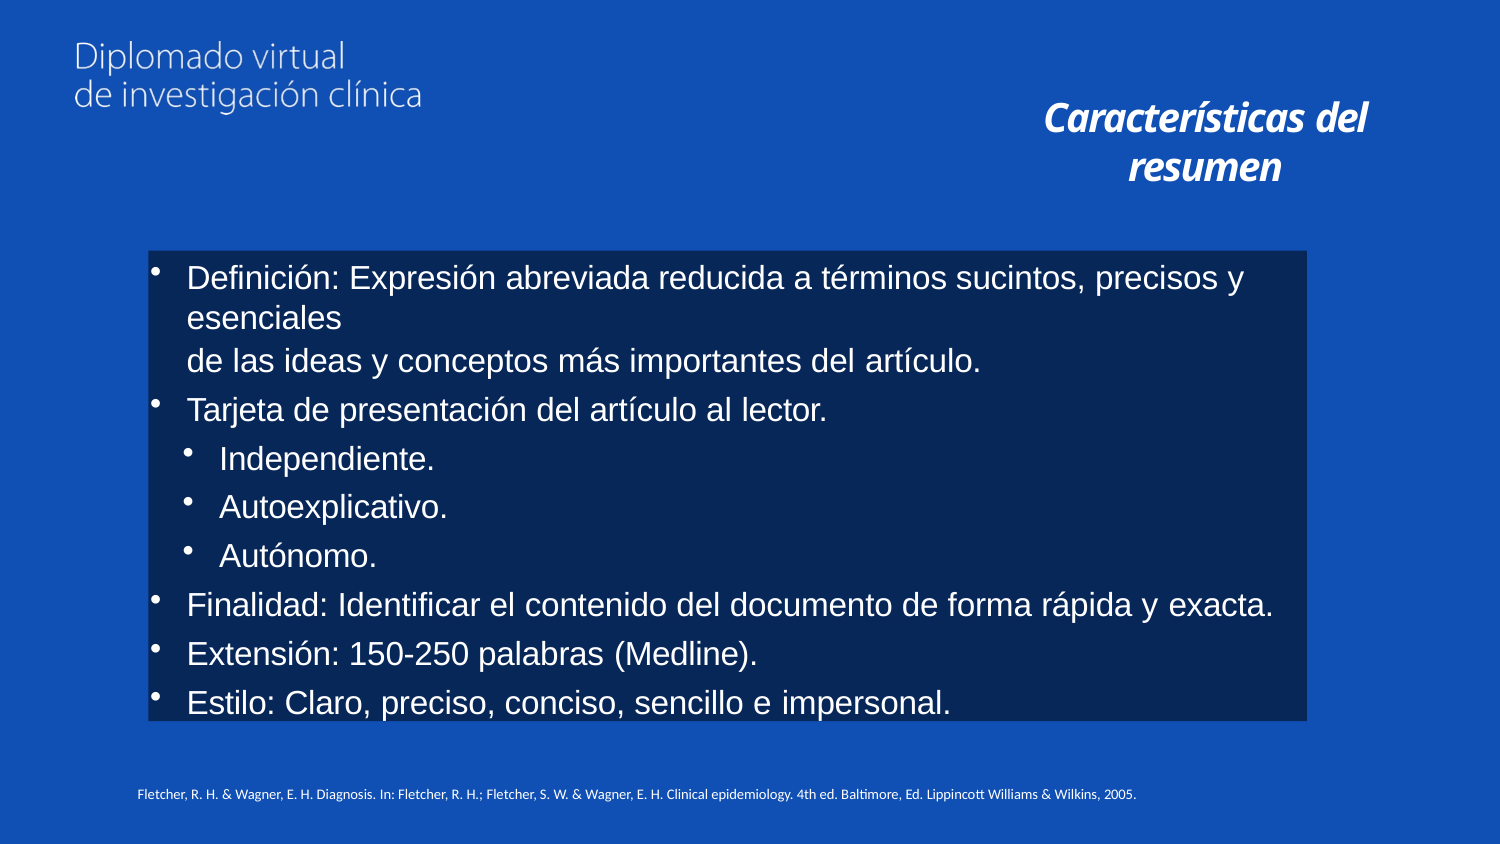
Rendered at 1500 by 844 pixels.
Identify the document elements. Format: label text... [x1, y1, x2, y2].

picture [75, 41, 421, 115]
text_box Fletcher, R. H. & Wagner, E. H. Diagnosis. In: Fletcher, R. H.; Fletcher, S. W. & Wagner, E. H. Clinical epidemiology. 4th ed. Baltimore, Ed. Lippincott Williams & Wilkins, 2005. [122, 777, 1377, 810]
text_box Definición: Expresión abreviada reducida a términos sucintos, precisos y esenciales de las ideas y conceptos más importantes del artículo. Tarjeta de presentación del artículo al lector. Independiente. Autoexplicativo. Autónomo. Finalidad: Identificar el contenido del documento de forma rápida y exacta. Extensión: 150-250 palabras (Medline). Estilo: Claro, preciso, conciso, sencillo e impersonal. [148, 250, 1307, 722]
title Características del resumen [973, 68, 1436, 212]
